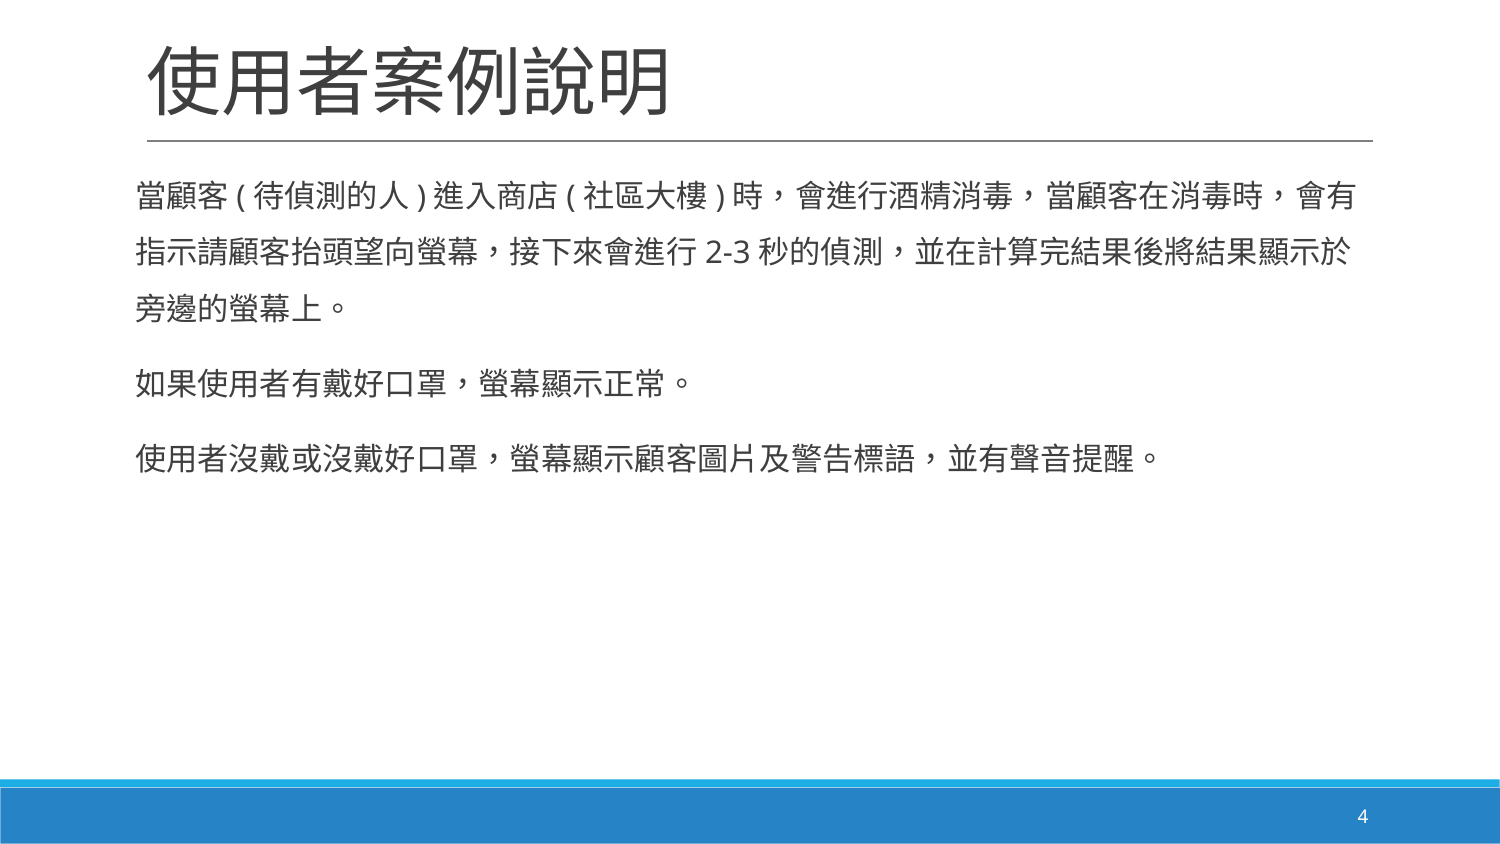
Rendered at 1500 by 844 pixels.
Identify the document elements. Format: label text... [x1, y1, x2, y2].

slide_number ‹#› [1218, 794, 1380, 840]
list 當顧客(待偵測的人)進入商店(社區大樓)時，會進行酒精消毒，當顧客在消毒時，會有指示請顧客抬頭望向螢幕，接下來會進行2-3秒的偵測，並在計算完結果後將結果顯示於旁邊的螢幕上。 如果使用者有戴好口罩，螢幕顯示正常。 使用者沒戴或沒戴好口罩，螢幕顯示顧客圖片及警告標語，並有聲音提醒。 [135, 152, 1373, 723]
title 使用者案例說明 [135, 19, 1373, 131]
